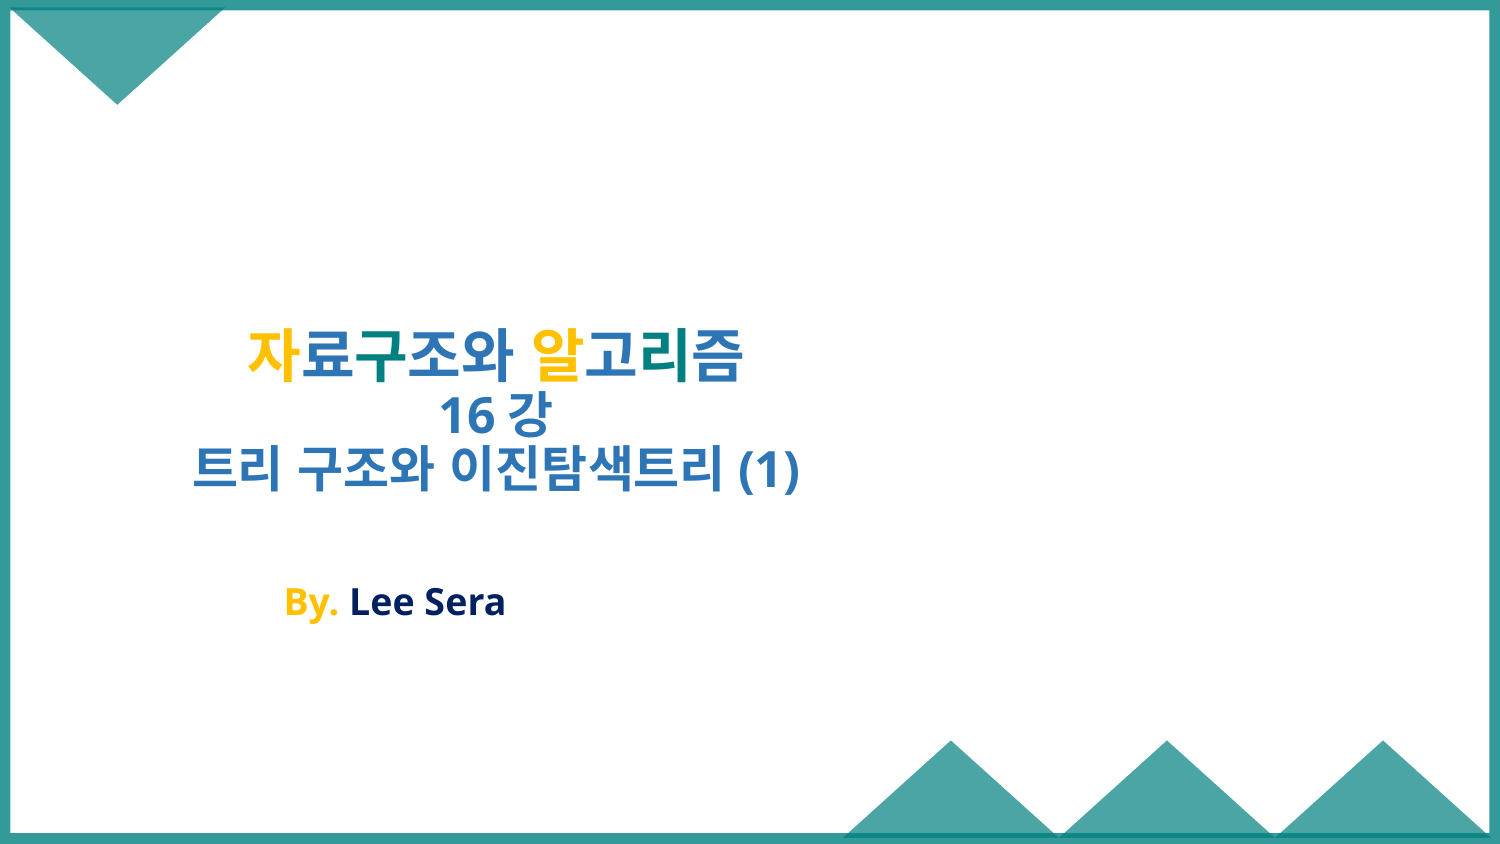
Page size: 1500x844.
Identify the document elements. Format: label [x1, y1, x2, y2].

text_box [0, 0, 1500, 844]
